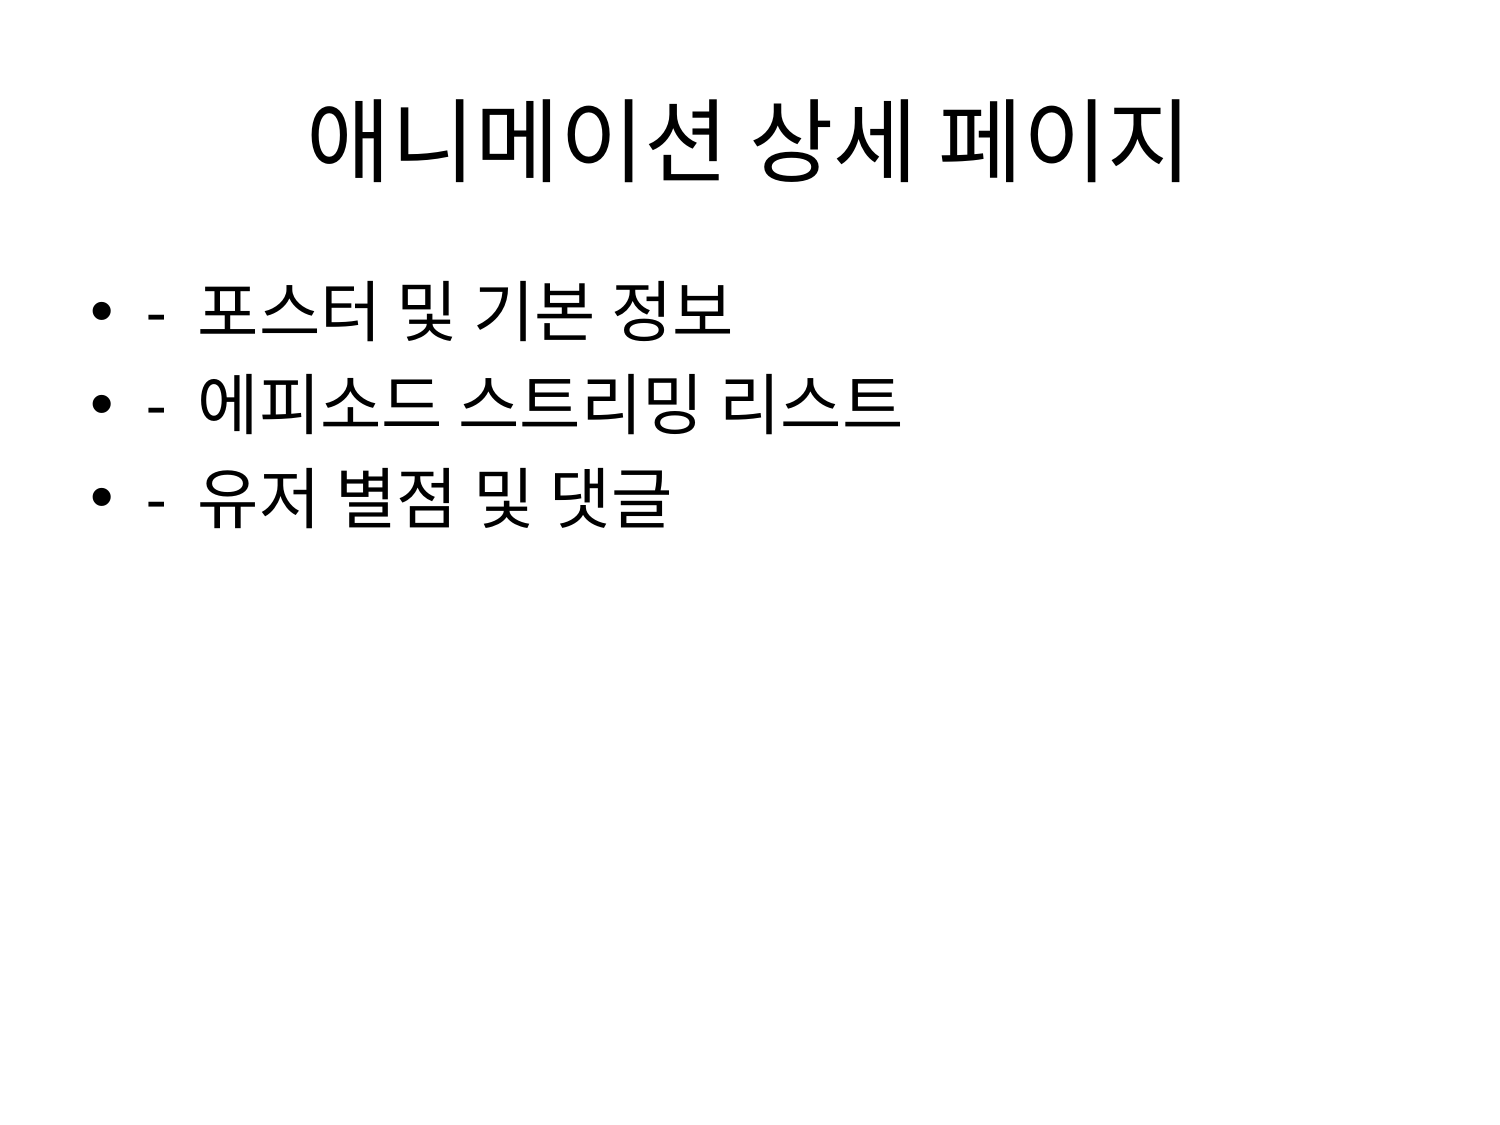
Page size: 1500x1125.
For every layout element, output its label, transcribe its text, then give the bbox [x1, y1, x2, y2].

list - 포스터 및 기본 정보 - 에피소드 스트리밍 리스트 - 유저 별점 및 댓글 [75, 262, 1425, 1005]
title 애니메이션 상세 페이지 [75, 45, 1425, 233]
